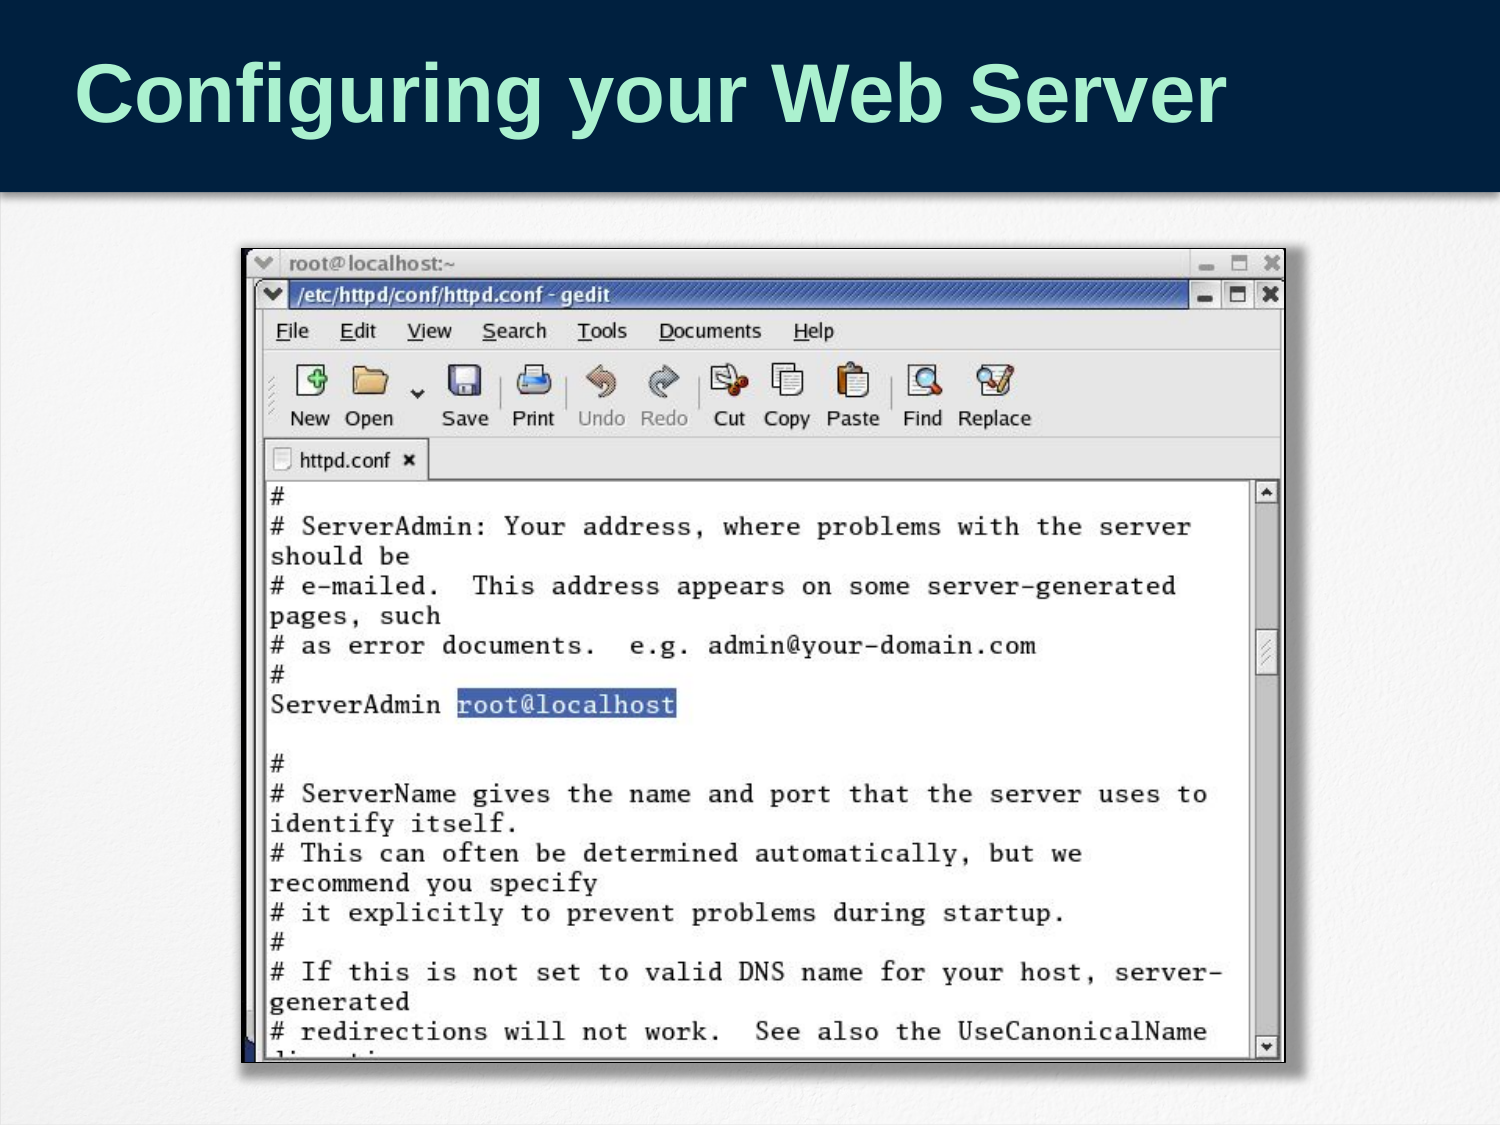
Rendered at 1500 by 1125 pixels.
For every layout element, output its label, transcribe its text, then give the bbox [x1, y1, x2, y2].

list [241, 248, 1285, 1062]
title Configuring your Web Server [59, 0, 1500, 193]
